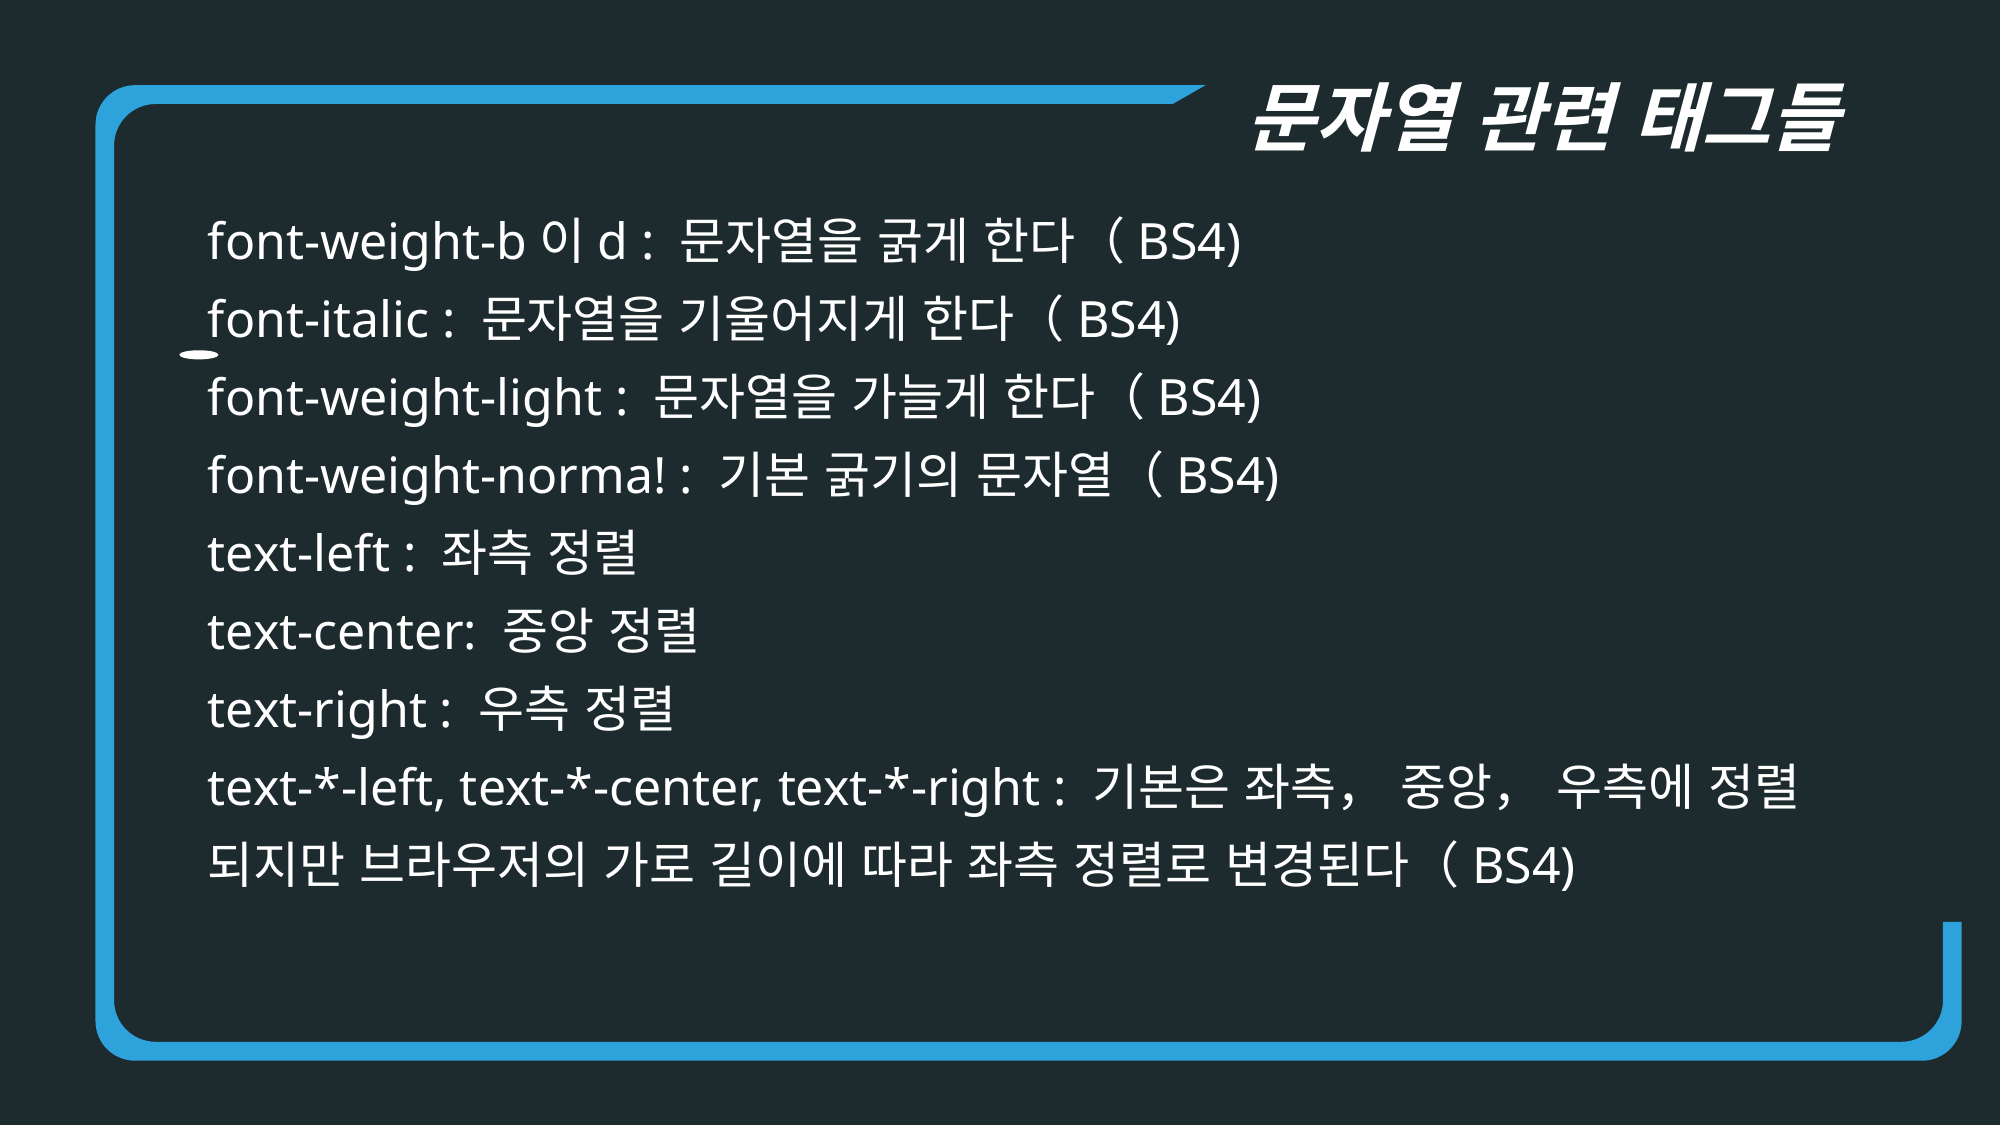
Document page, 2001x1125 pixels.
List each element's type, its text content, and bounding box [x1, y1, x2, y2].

text_box [94, 84, 1963, 1062]
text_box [179, 188, 1905, 895]
text_box 문자열 관련 태그들 [1028, 18, 2000, 168]
